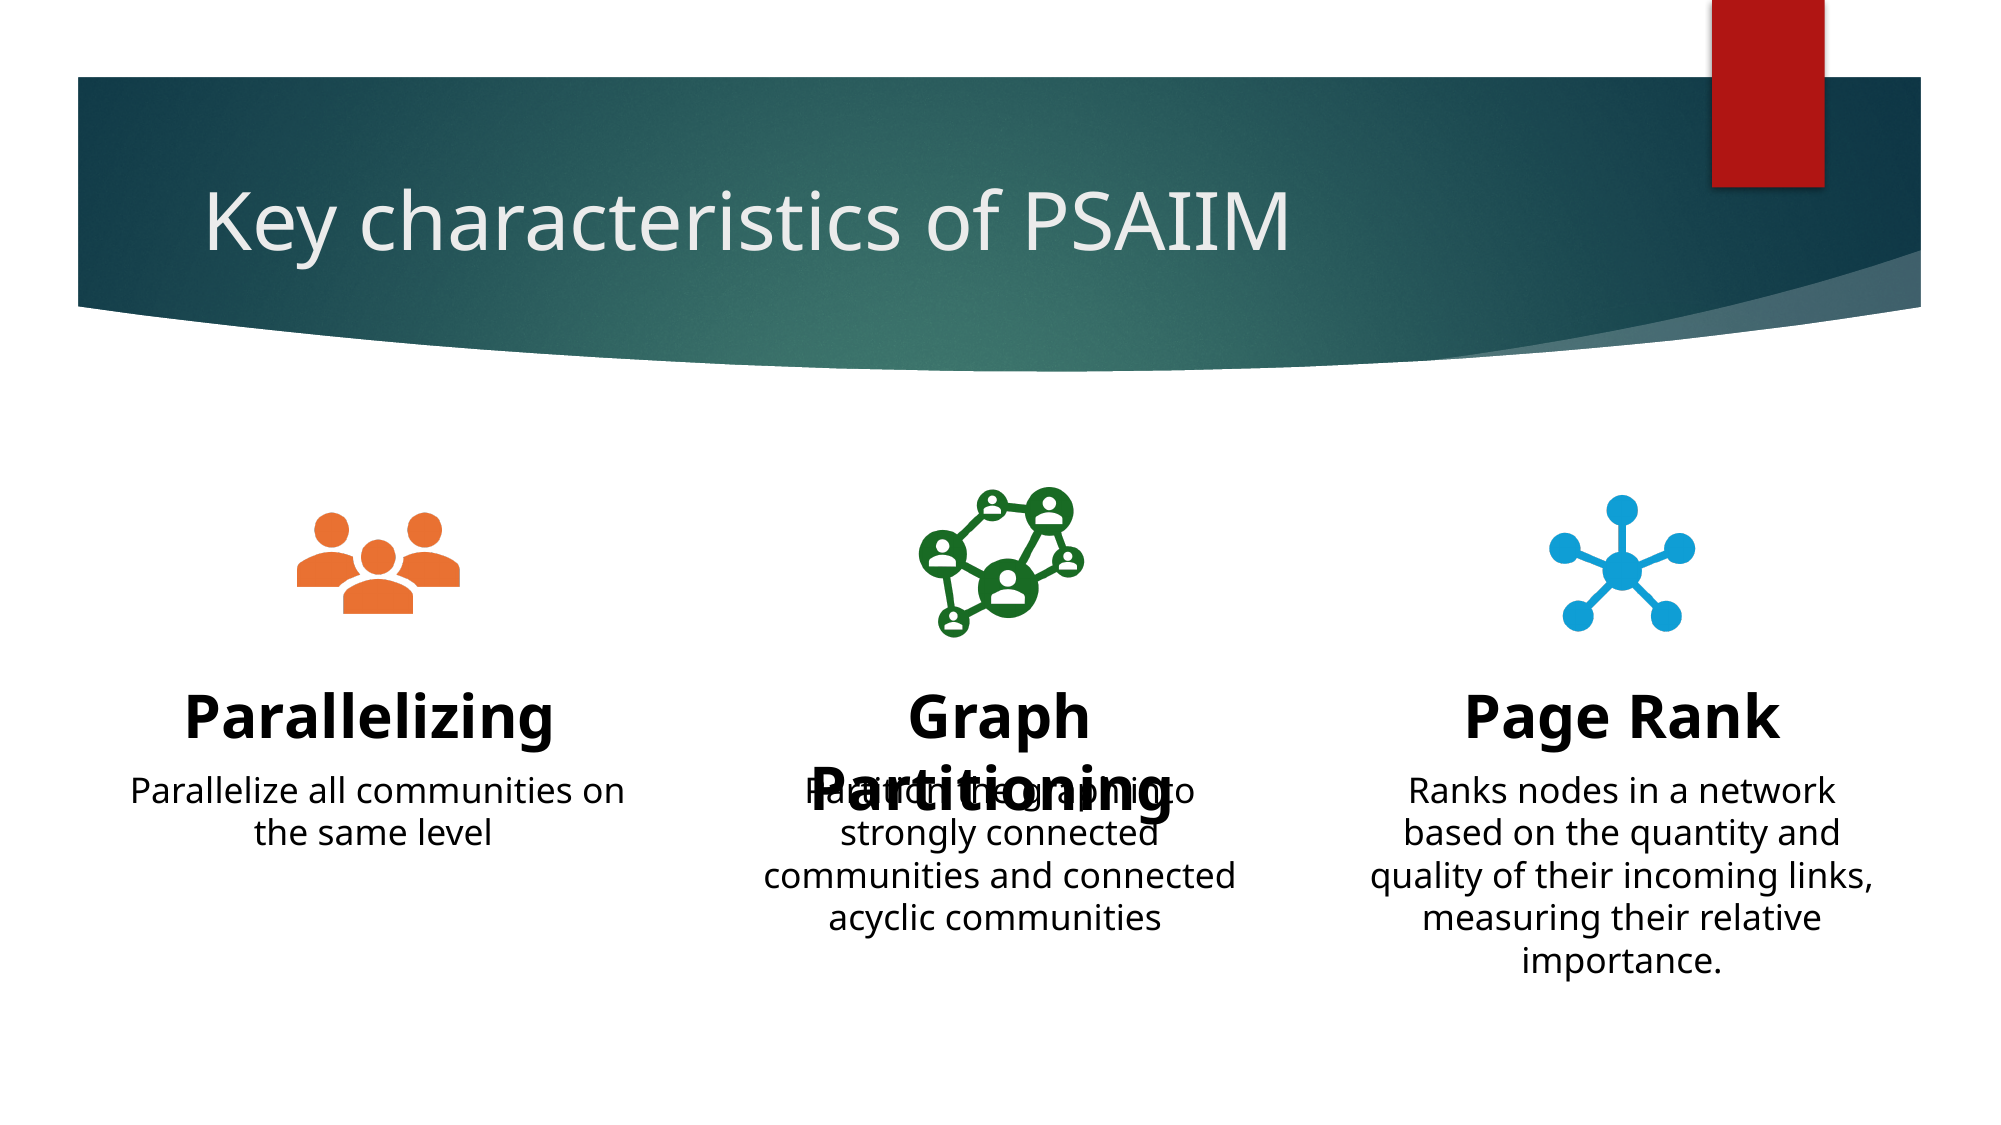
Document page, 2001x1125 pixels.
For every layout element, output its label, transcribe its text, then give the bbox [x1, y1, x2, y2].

title Key characteristics of PSAIIM [187, 162, 1813, 275]
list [112, 363, 1888, 1093]
